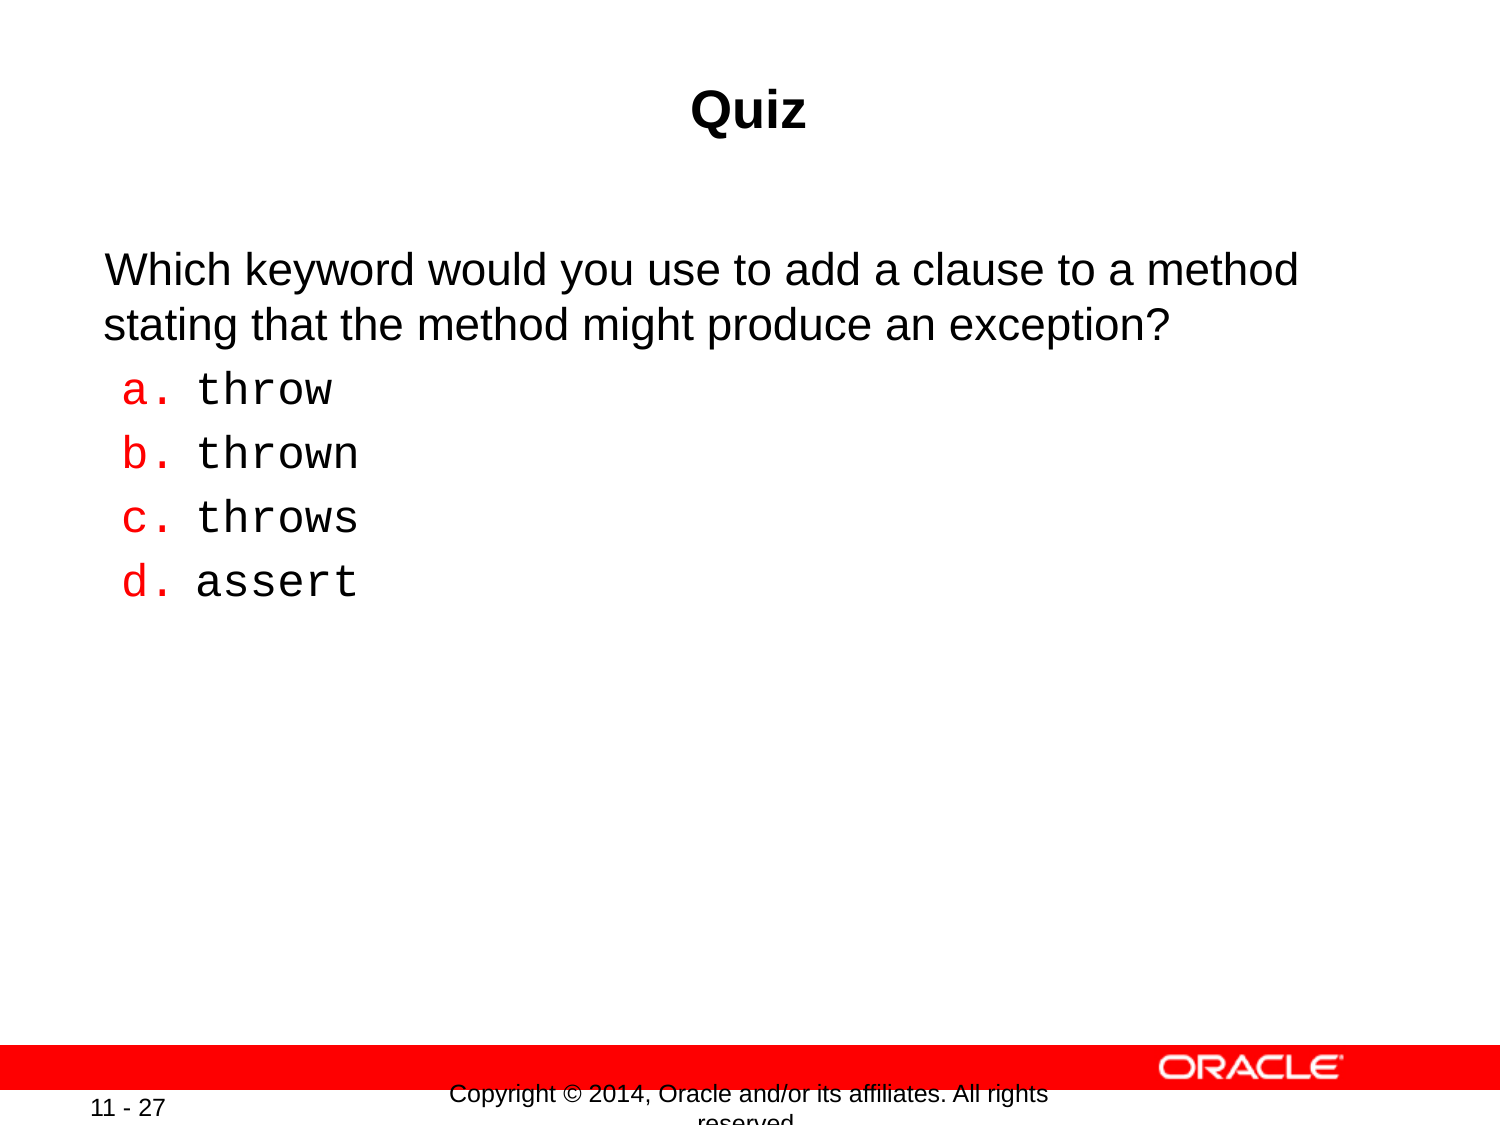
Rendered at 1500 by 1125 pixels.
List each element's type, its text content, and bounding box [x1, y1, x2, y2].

list Which keyword would you use to add a clause to a method stating that the method might produce an exception? throw thrown throws assert [99, 237, 1399, 364]
title Quiz [99, 72, 1399, 216]
picture [0, 1045, 1500, 1090]
